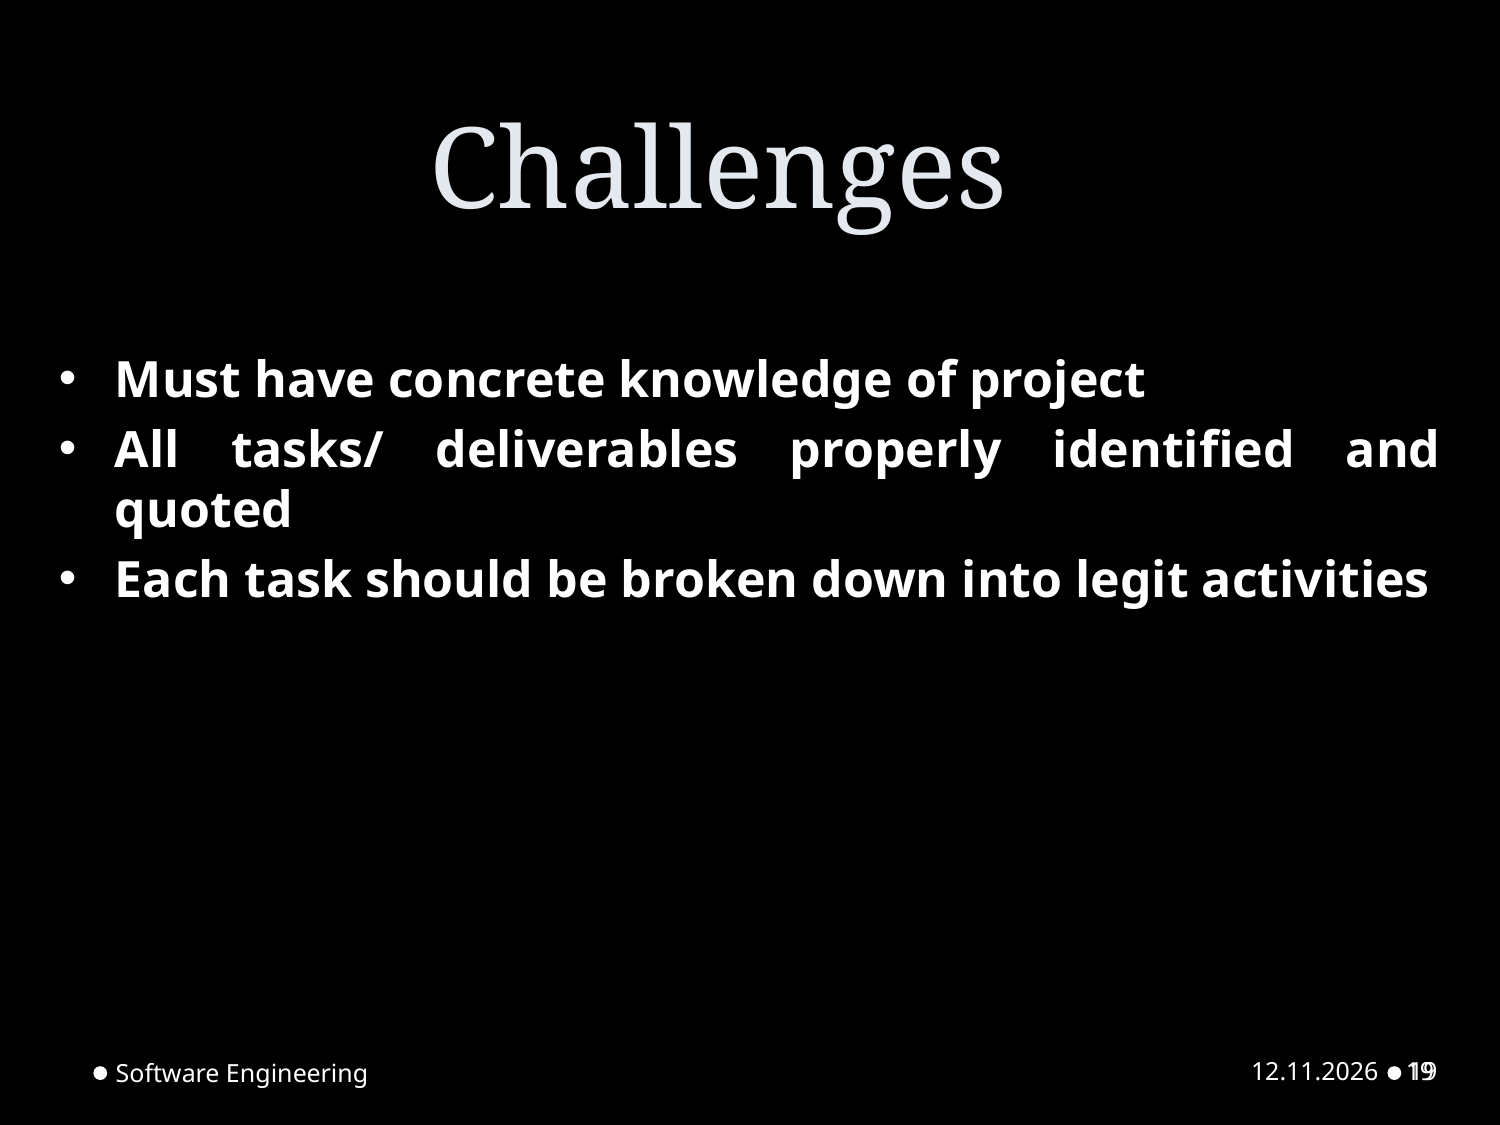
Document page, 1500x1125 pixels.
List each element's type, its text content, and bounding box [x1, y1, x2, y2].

title Challenges [43, 63, 1394, 239]
slide_number 19 [1401, 1042, 1494, 1103]
footer Software Engineering [108, 1042, 576, 1103]
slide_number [1043, 1042, 1386, 1103]
list Must have concrete knowledge of project All tasks/ deliverables properly identified and quoted Each task should be broken down into legit activities [43, 340, 1457, 666]
